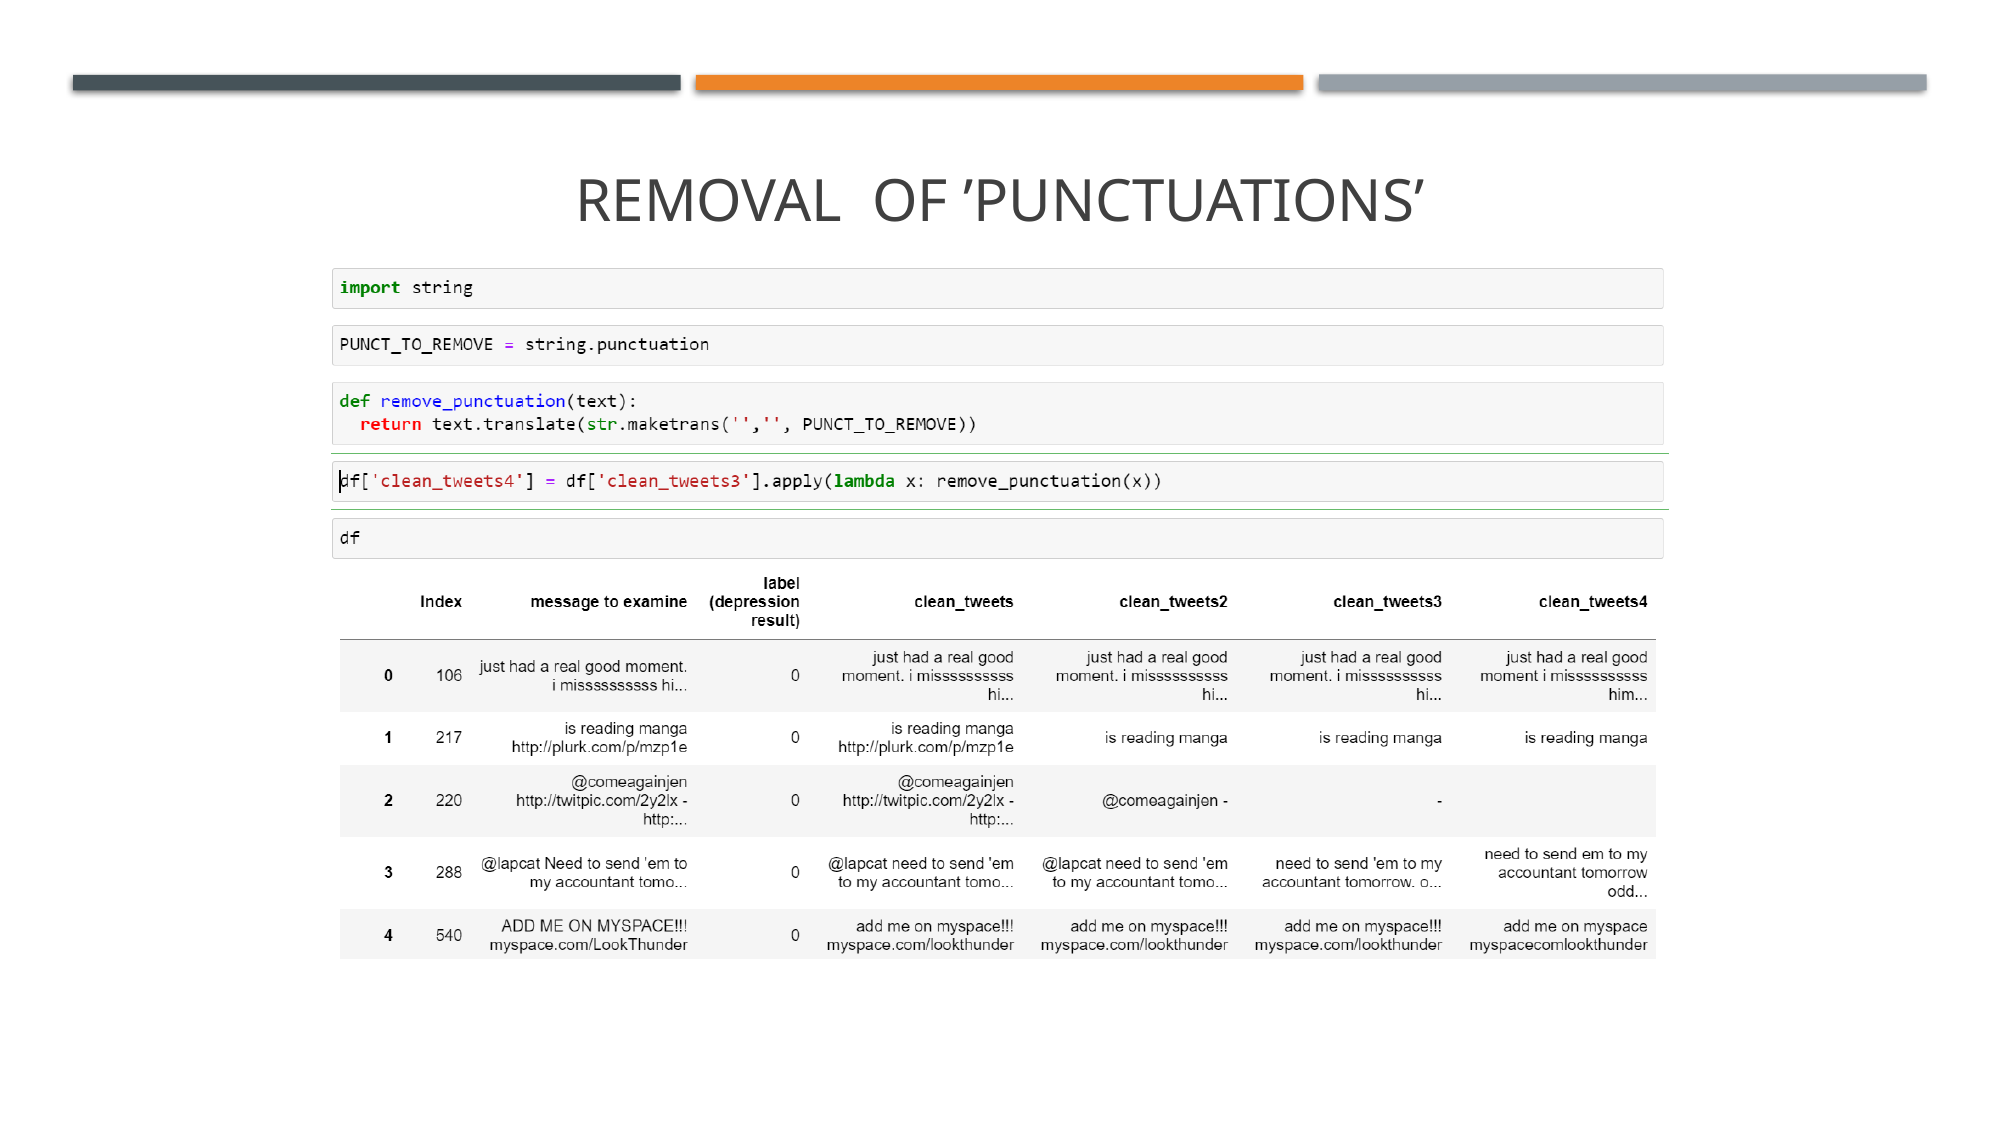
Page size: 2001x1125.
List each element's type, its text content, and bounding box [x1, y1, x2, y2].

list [330, 264, 1669, 960]
title Removal of ’punctuations’ [95, 115, 1905, 311]
